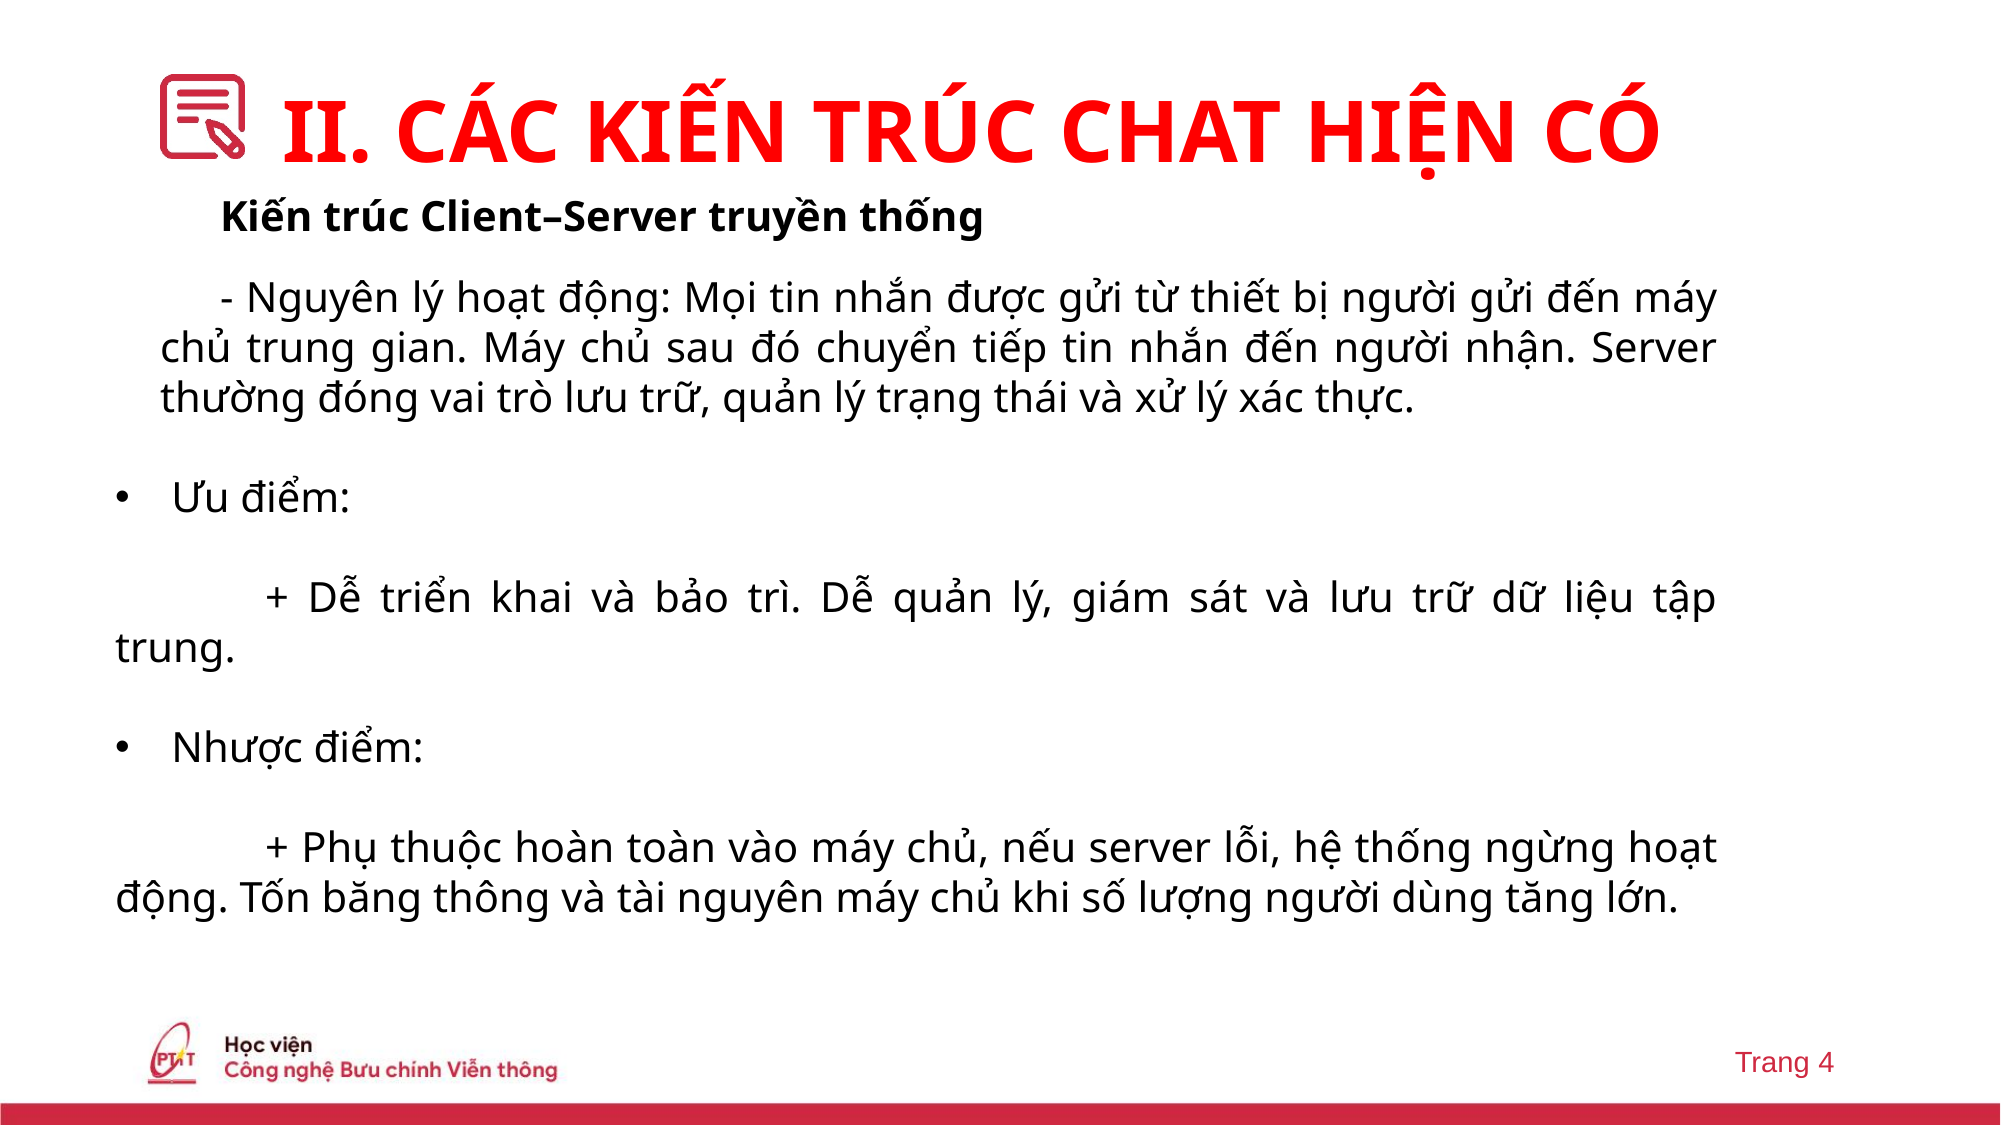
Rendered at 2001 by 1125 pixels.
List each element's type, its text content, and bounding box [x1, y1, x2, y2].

title II. CÁC KIẾN TRÚC CHAT HIỆN CÓ [266, 59, 1863, 183]
picture [0, 0, 2001, 1125]
text_box Kiến trúc Client–Server truyền thống - Nguyên lý hoạt động: Mọi tin nhắn được gửi từ thiết bị người gửi đến máy chủ trung gian. Máy chủ sau đó chuyển tiếp tin nhắn đến người nhận. Server thường đóng vai trò lưu trữ, quản lý trạng thái và xử lý xác thực. Ưu điểm: + Dễ triển khai và bảo trì. Dễ quản lý, giám sát và lưu trữ dữ liệu tập trung. Nhược điểm: + Phụ thuộc hoàn toàn vào máy chủ, nếu server lỗi, hệ thống ngừng hoạt động. Tốn băng thông và tài nguyên máy chủ khi số lượng người dùng tăng lớn. [100, 182, 1733, 1029]
